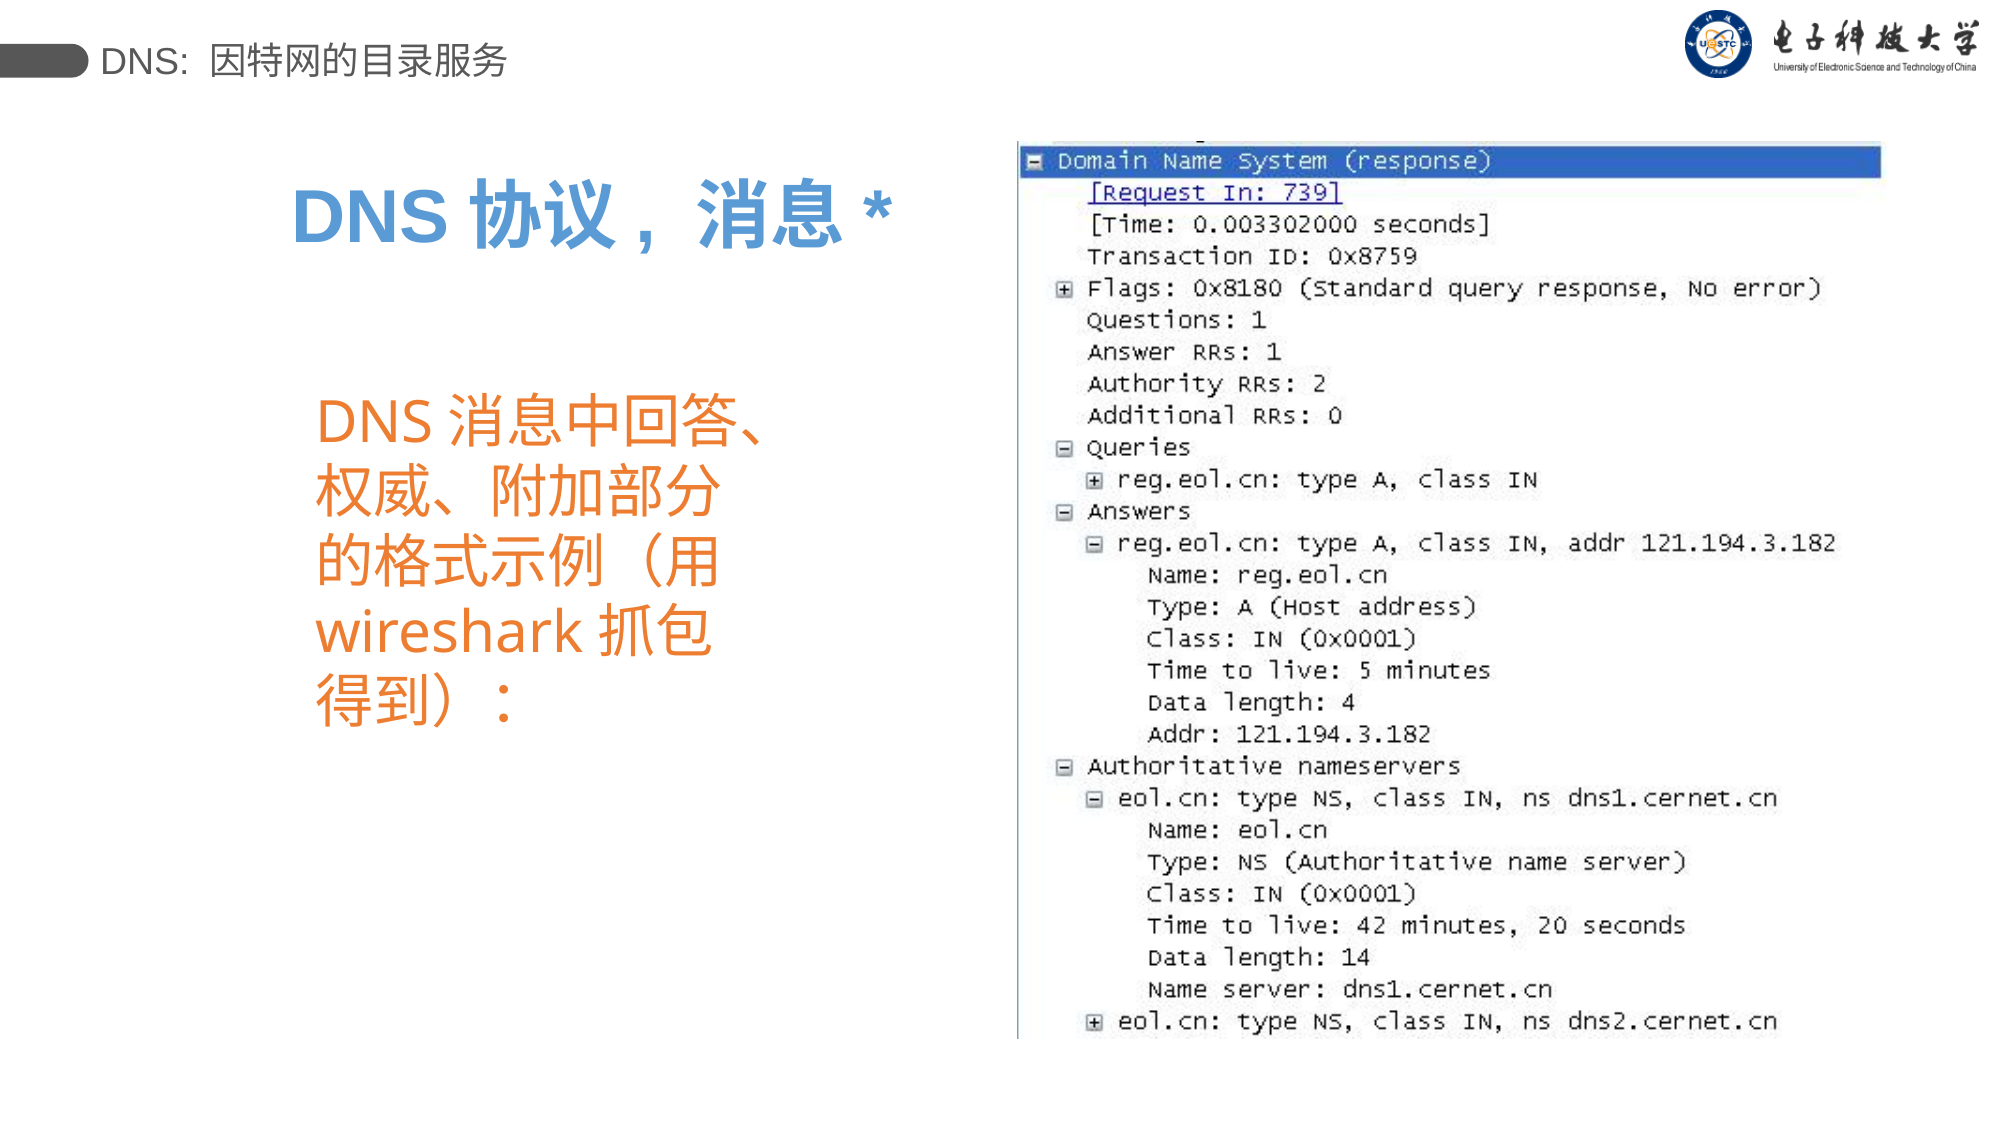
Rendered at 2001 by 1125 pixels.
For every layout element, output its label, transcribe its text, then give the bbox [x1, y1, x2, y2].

picture [1685, 10, 1979, 78]
text_box DNS消息中回答、权威、附加部分的格式示例（用wireshark抓包得到）： [299, 376, 760, 742]
text_box DNS: 因特网的目录服务 [100, 28, 807, 91]
title DNS协议, 消息* [276, 170, 1017, 283]
picture [1017, 141, 1977, 1039]
